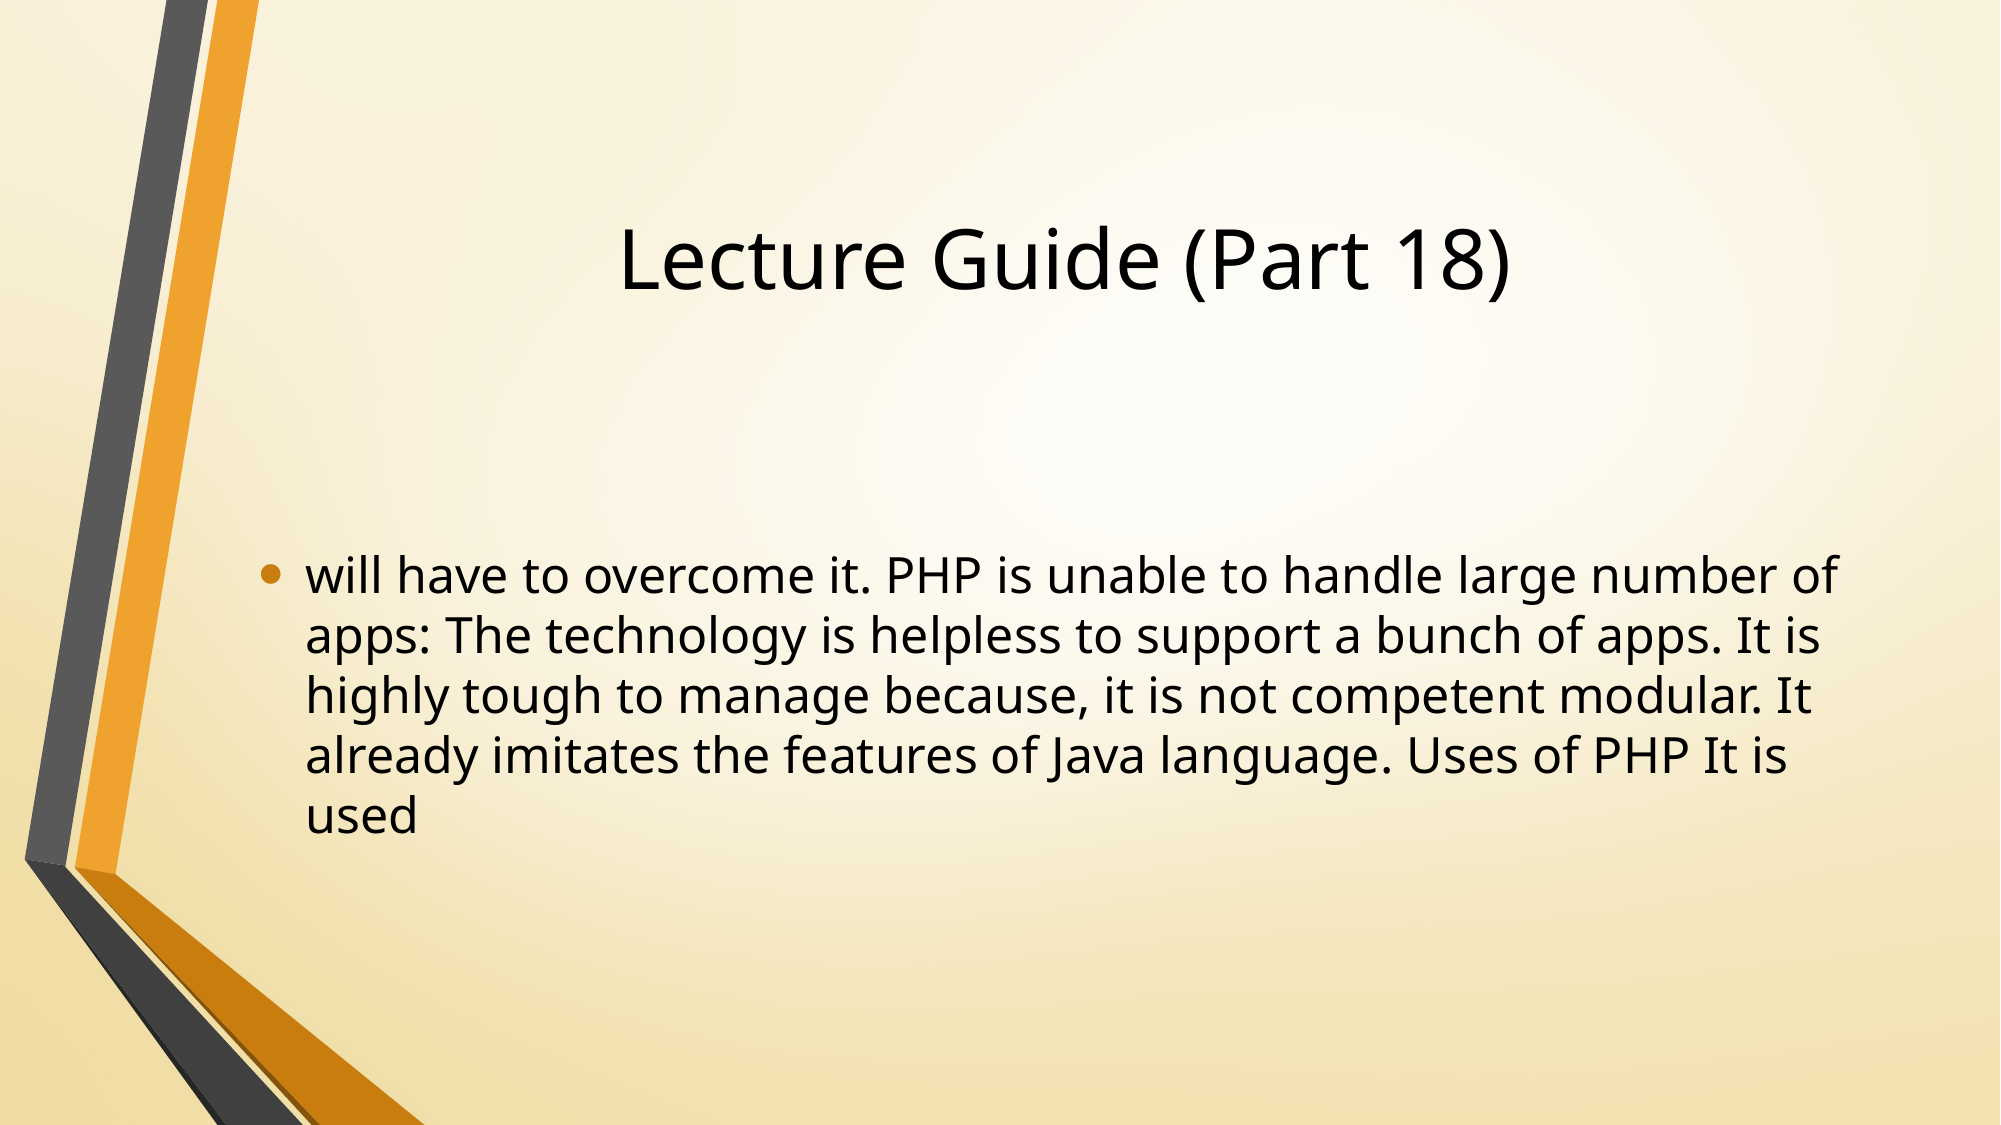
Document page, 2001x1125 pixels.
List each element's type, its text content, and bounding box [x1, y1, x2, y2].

list will have to overcome it. PHP is unable to handle large number of apps: The technology is helpless to support a bunch of apps. It is highly tough to manage because, it is not competent modular. It already imitates the features of Java language. Uses of PHP It is used [243, 437, 1887, 950]
title Lecture Guide (Part 18) [243, 112, 1887, 400]
